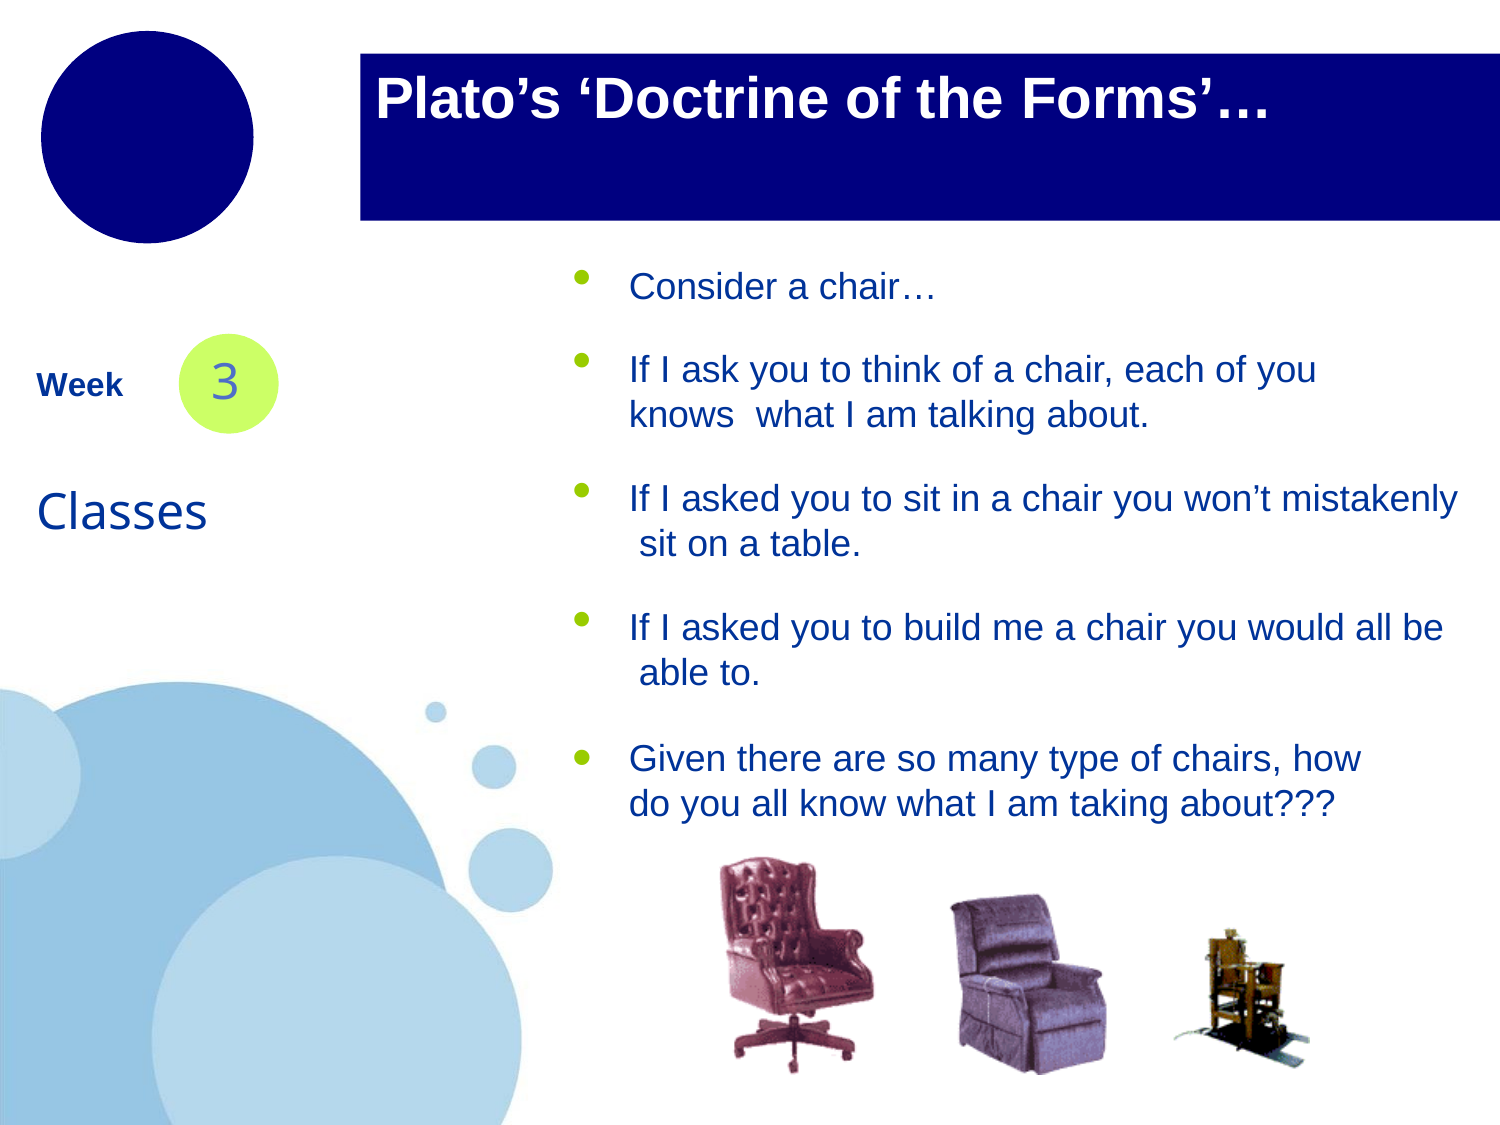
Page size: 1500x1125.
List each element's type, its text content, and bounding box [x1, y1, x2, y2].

picture [0, 669, 561, 1125]
text_box Week [34, 360, 125, 403]
text_box If I asked you to build me a chair you would all be able to. Given there are so many type of chairs, how do you all know what I am taking about??? [570, 601, 1450, 824]
text_box [41, 30, 219, 244]
text_box 3 [209, 347, 248, 410]
text_box [178, 333, 279, 434]
text_box If I asked you to sit in a chair you won’t mistakenly sit on a table. [570, 472, 1463, 565]
text_box [360, 53, 1500, 221]
text_box Consider a chair… If I ask you to think of a chair, each of you knows what I am talking about. [570, 246, 1430, 435]
text_box Classes [34, 477, 253, 540]
text_box [719, 856, 1310, 1075]
title Plato’s ‘Doctrine of the Forms’… [219, 57, 1281, 248]
